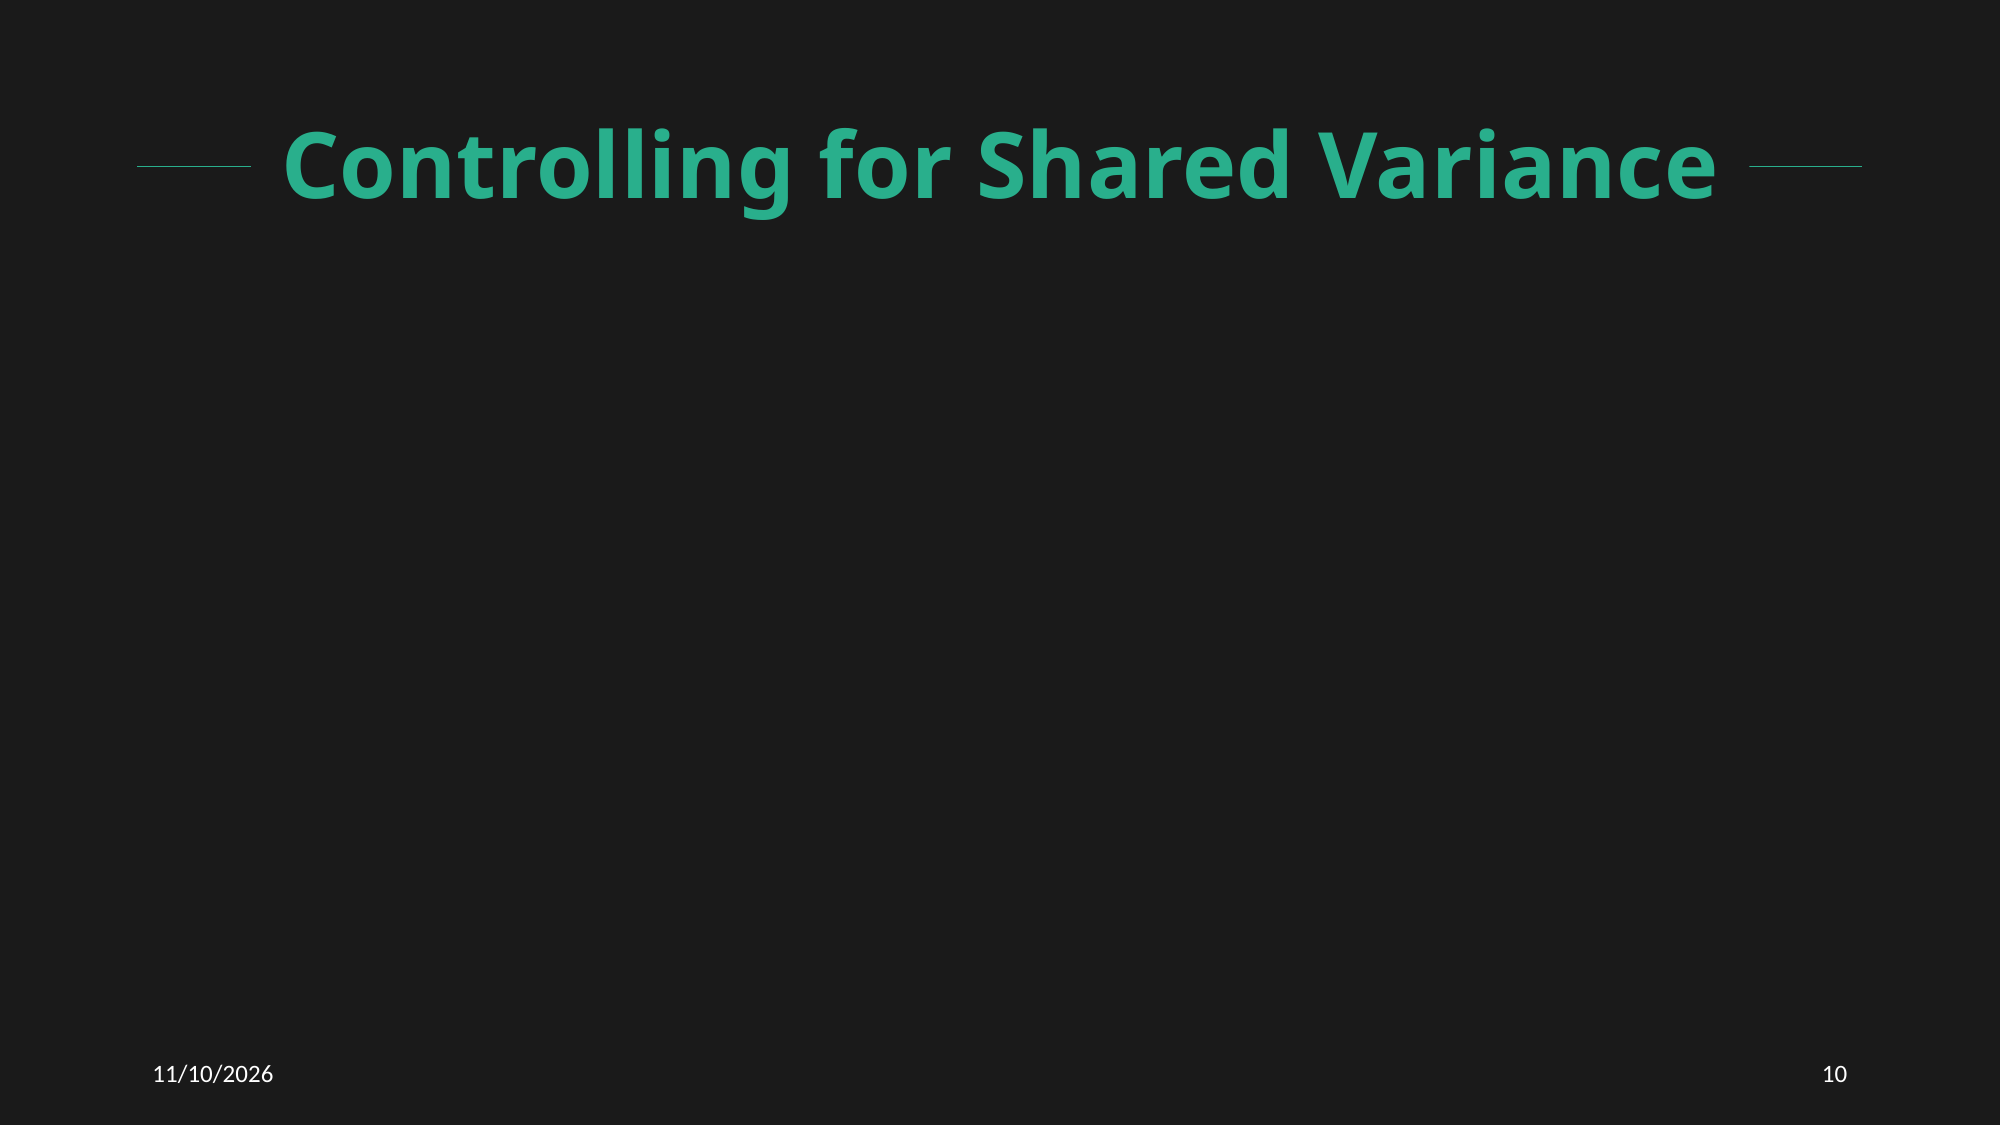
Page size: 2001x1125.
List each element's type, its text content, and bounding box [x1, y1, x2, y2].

slide_number 10 [1412, 1042, 1863, 1103]
title Controlling for Shared Variance [251, 59, 1750, 278]
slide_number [137, 1042, 588, 1103]
